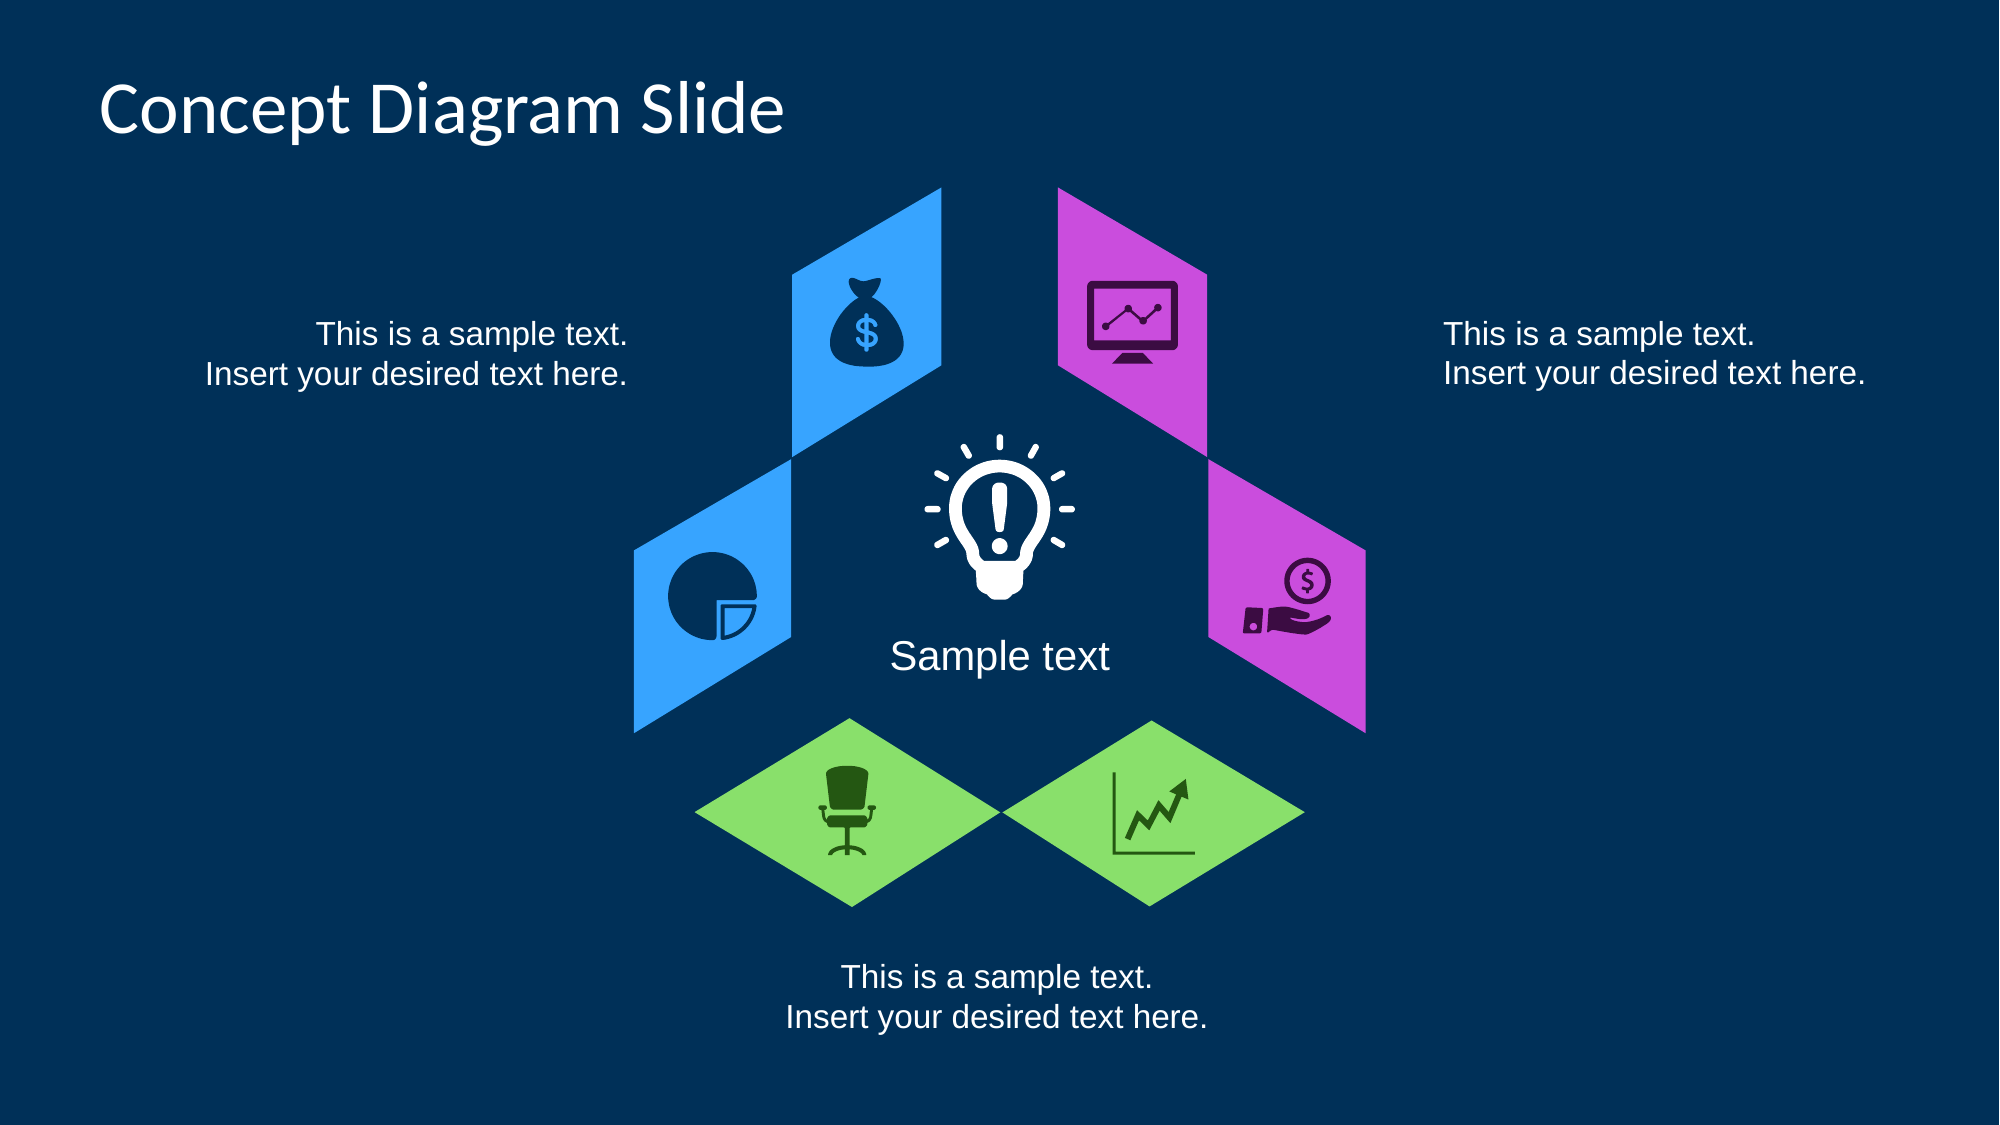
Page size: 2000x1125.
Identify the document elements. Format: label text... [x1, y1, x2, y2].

text_box This is a sample text. Insert your desired text here. [770, 947, 1224, 1043]
title Concept Diagram Slide [99, 45, 1900, 162]
text_box This is a sample text. Insert your desired text here. [190, 304, 628, 400]
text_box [633, 187, 1366, 908]
text_box This is a sample text. Insert your desired text here. [1428, 304, 1882, 399]
